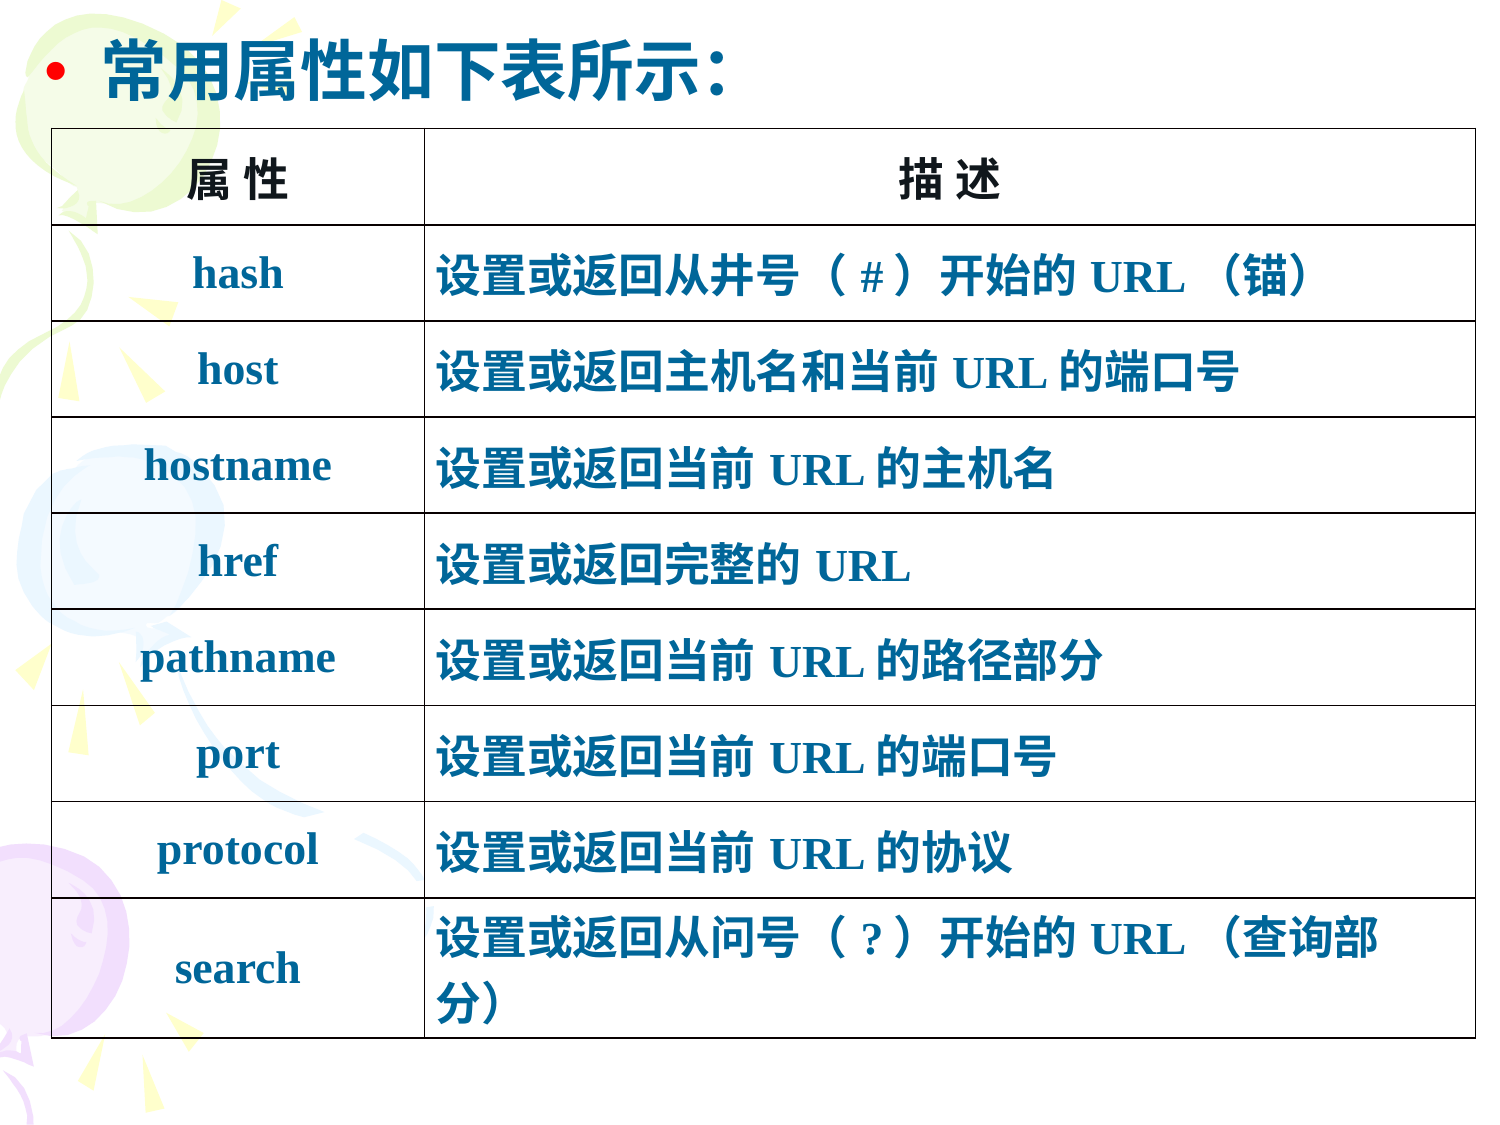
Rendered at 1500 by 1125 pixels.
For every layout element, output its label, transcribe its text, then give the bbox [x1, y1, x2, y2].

table_header 描 述 [425, 129, 1475, 224]
table_cell hash [52, 226, 424, 320]
table_cell 设置或返回当前URL的路径部分 [425, 610, 1475, 705]
table_cell search [52, 899, 424, 1037]
table_cell 设置或返回当前URL的协议 [425, 802, 1475, 897]
table_cell 设置或返回当前URL的主机名 [425, 418, 1475, 512]
table_cell protocol [52, 802, 424, 897]
table_cell 设置或返回完整的URL [425, 514, 1475, 608]
table_cell 设置或返回主机名和当前URL的端口号 [425, 322, 1475, 416]
table_cell href [52, 514, 424, 608]
table_cell 设置或返回当前URL的端口号 [425, 706, 1475, 801]
table_header 属 性 [52, 129, 424, 224]
table_cell 设置或返回从问号（?）开始的URL（查询部分） [425, 899, 1475, 1037]
table_cell host [52, 322, 424, 416]
table_cell port [52, 706, 424, 801]
table_cell 设置或返回从井号（#）开始的URL（锚） [425, 226, 1475, 320]
table_cell pathname [52, 610, 424, 705]
table_cell hostname [52, 418, 424, 512]
list 常用属性如下表所示： [29, 30, 1500, 1125]
